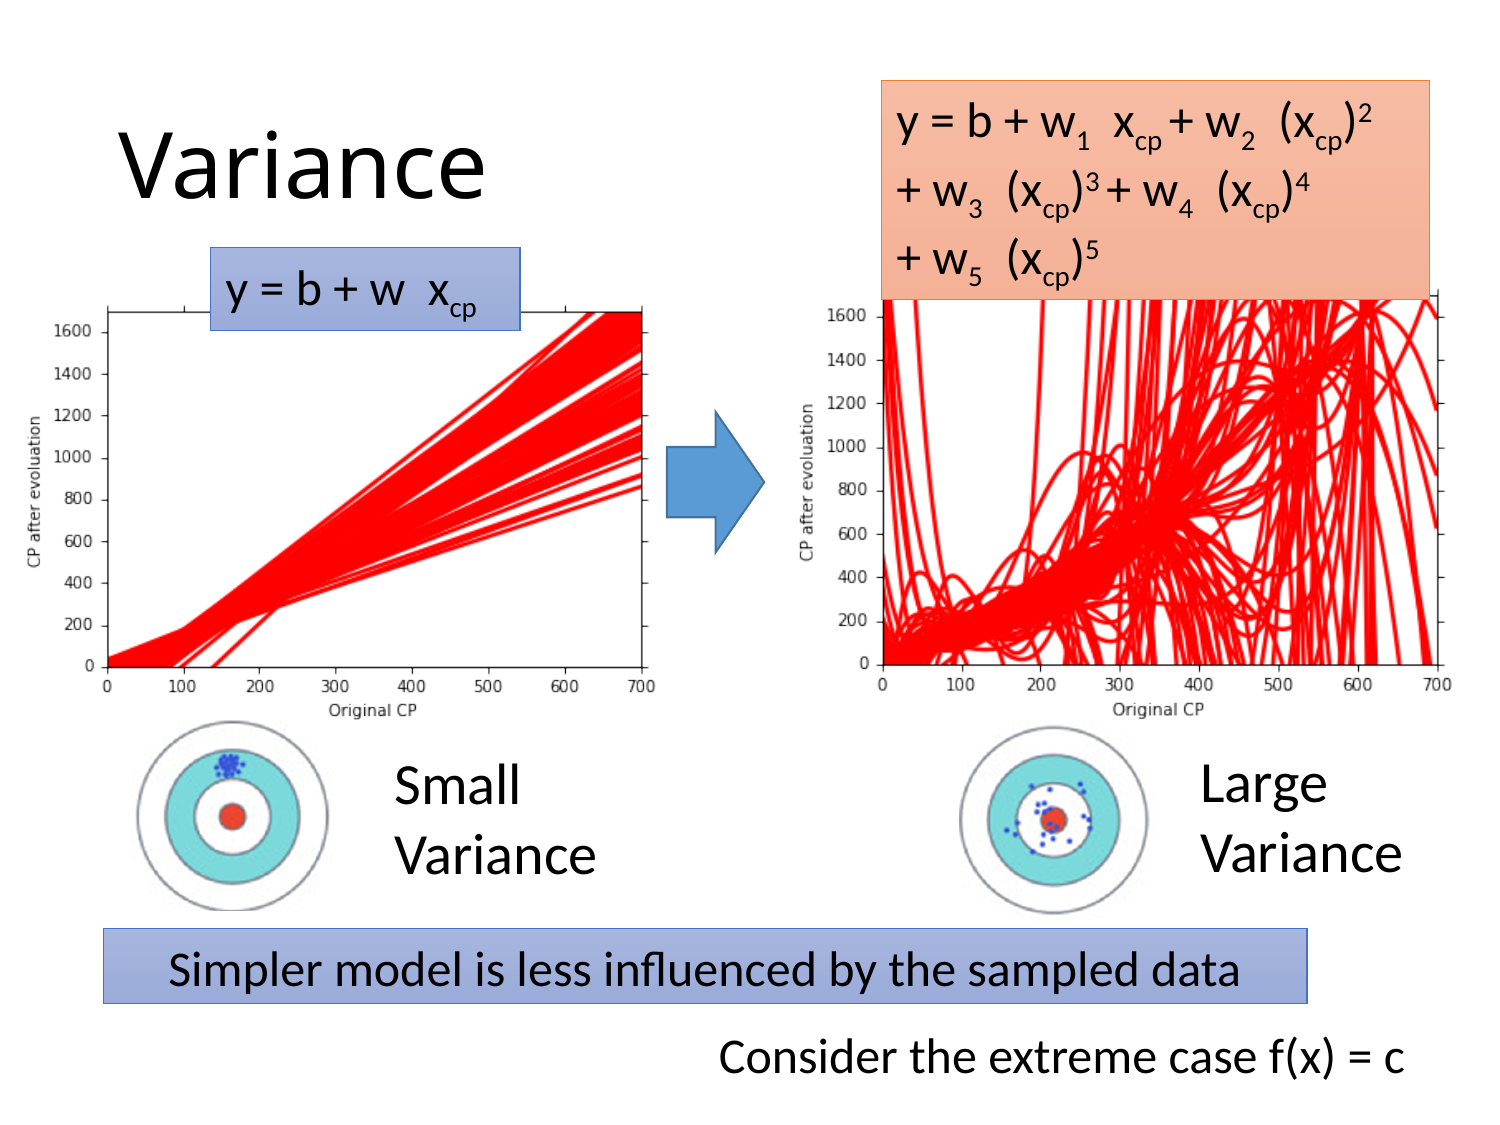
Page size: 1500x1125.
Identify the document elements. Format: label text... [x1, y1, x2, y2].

title Variance [103, 59, 1397, 278]
text_box Simpler model is less influenced by the sampled data [103, 928, 1308, 1004]
text_box Consider the extreme case f(x) = c [704, 1015, 1431, 1091]
text_box Large Variance [1185, 736, 1454, 892]
picture [790, 277, 1464, 920]
text_box Small Variance [379, 738, 648, 894]
text_box [667, 408, 766, 556]
picture [18, 294, 667, 911]
